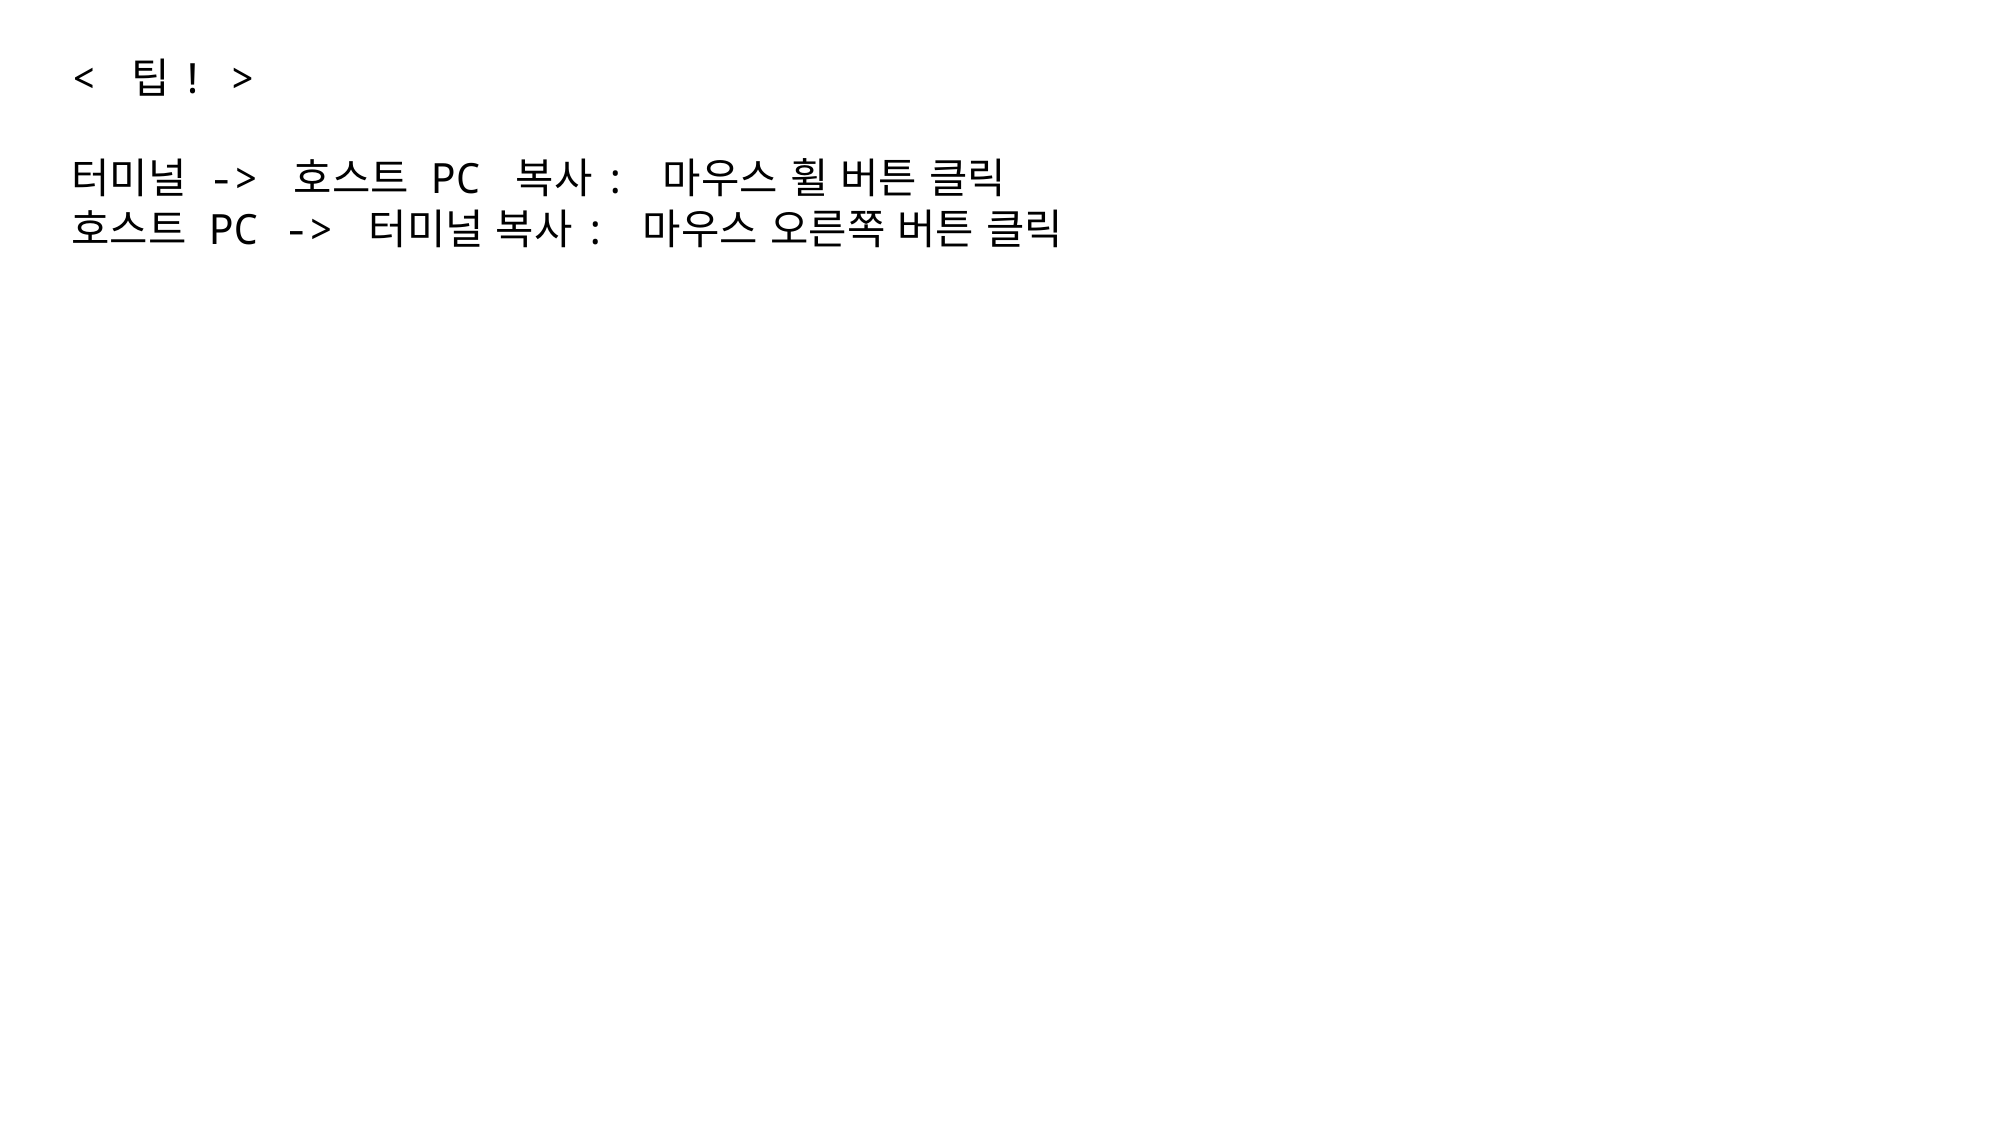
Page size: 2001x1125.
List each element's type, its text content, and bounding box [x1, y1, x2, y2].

text_box < 팁! > 터미널 -> 호스트 PC 복사: 마우스 휠 버튼 클릭 호스트 PC -> 터미널 복사: 마우스 오른쪽 버튼 클릭 [56, 44, 1079, 260]
